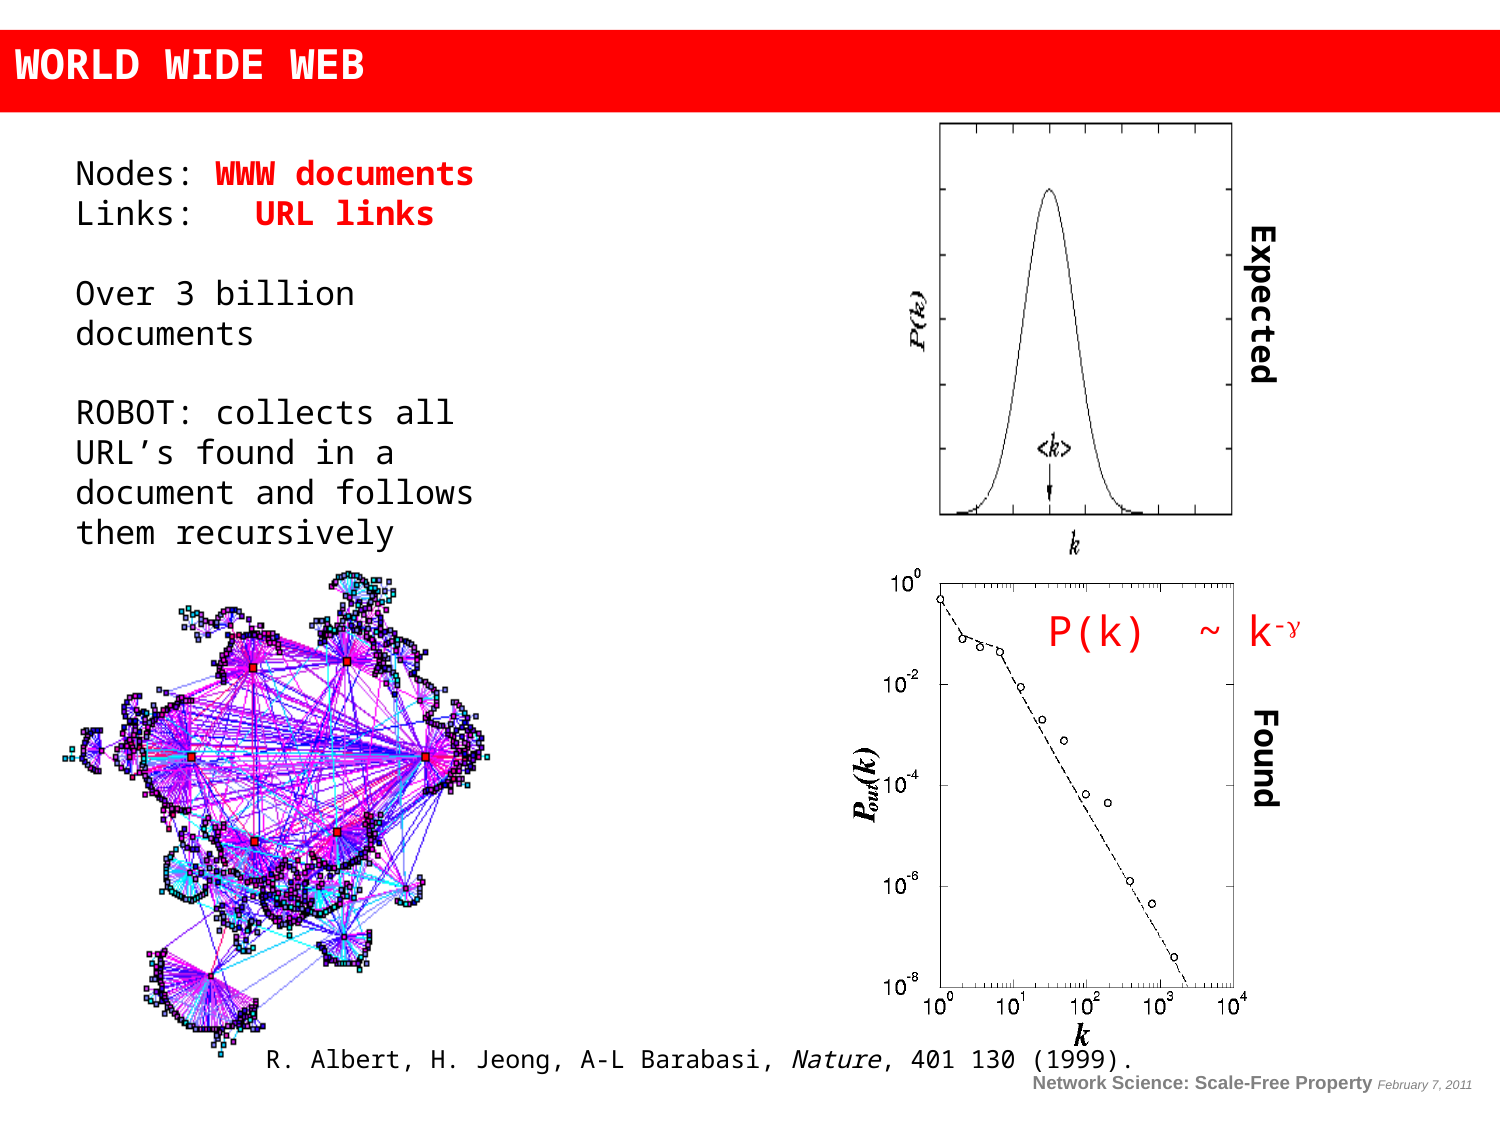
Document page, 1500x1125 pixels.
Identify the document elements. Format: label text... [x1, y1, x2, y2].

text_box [892, 91, 1293, 557]
text_box WORLD WIDE WEB [0, 29, 1500, 113]
picture [57, 568, 501, 1064]
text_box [836, 558, 1319, 1054]
text_box Nodes: WWW documents Links: URL links Over 3 billion documents ROBOT: collects all URL’s found in a document and follows them recursively [60, 144, 551, 639]
text_box Network Science: Scale-Free Property February 7, 2011 [1008, 1063, 1488, 1101]
text_box R. Albert, H. Jeong, A-L Barabasi, Nature, 401 130 (1999). [250, 1036, 1276, 1082]
